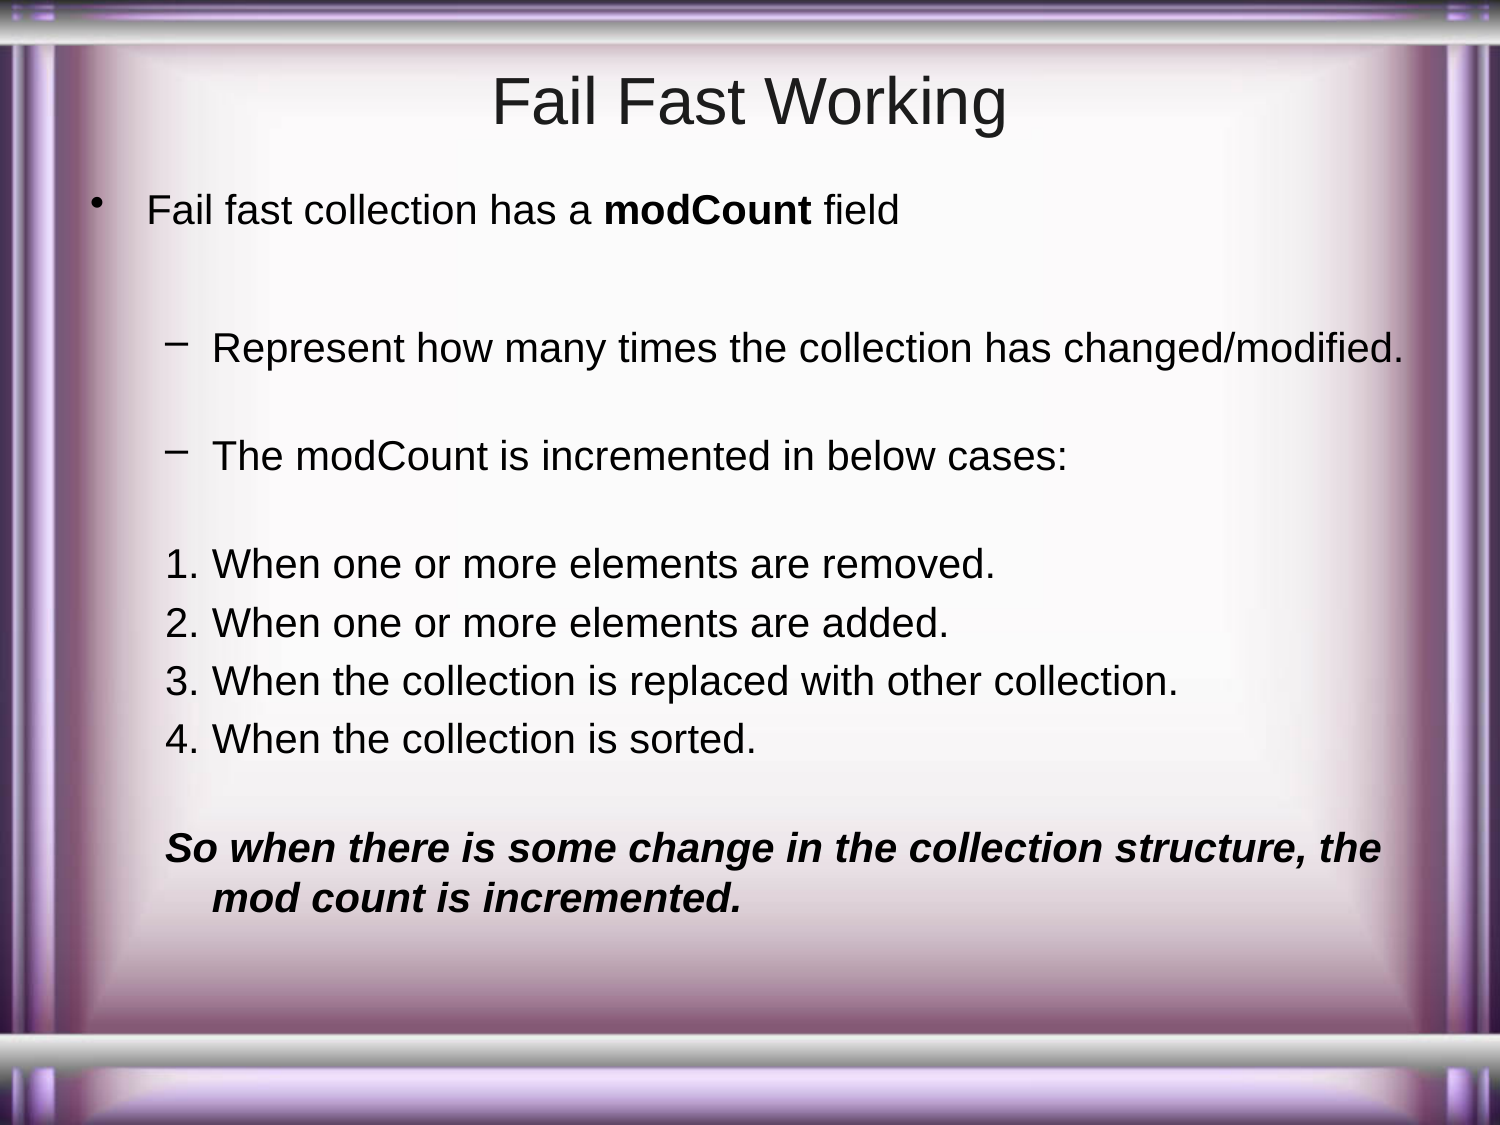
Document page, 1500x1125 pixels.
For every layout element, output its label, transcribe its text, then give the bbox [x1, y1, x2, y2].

picture [0, 0, 1500, 1125]
title Fail Fast Working [75, 45, 1425, 150]
list Fail fast collection has a modCount field Represent how many times the collection has changed/modified. The modCount is incremented in below cases: When one or more elements are removed. When one or more elements are added. When the collection is replaced with other collection. When the collection is sorted. So when there is some change in the collection structure, the mod count is incremented. [75, 174, 1425, 1005]
